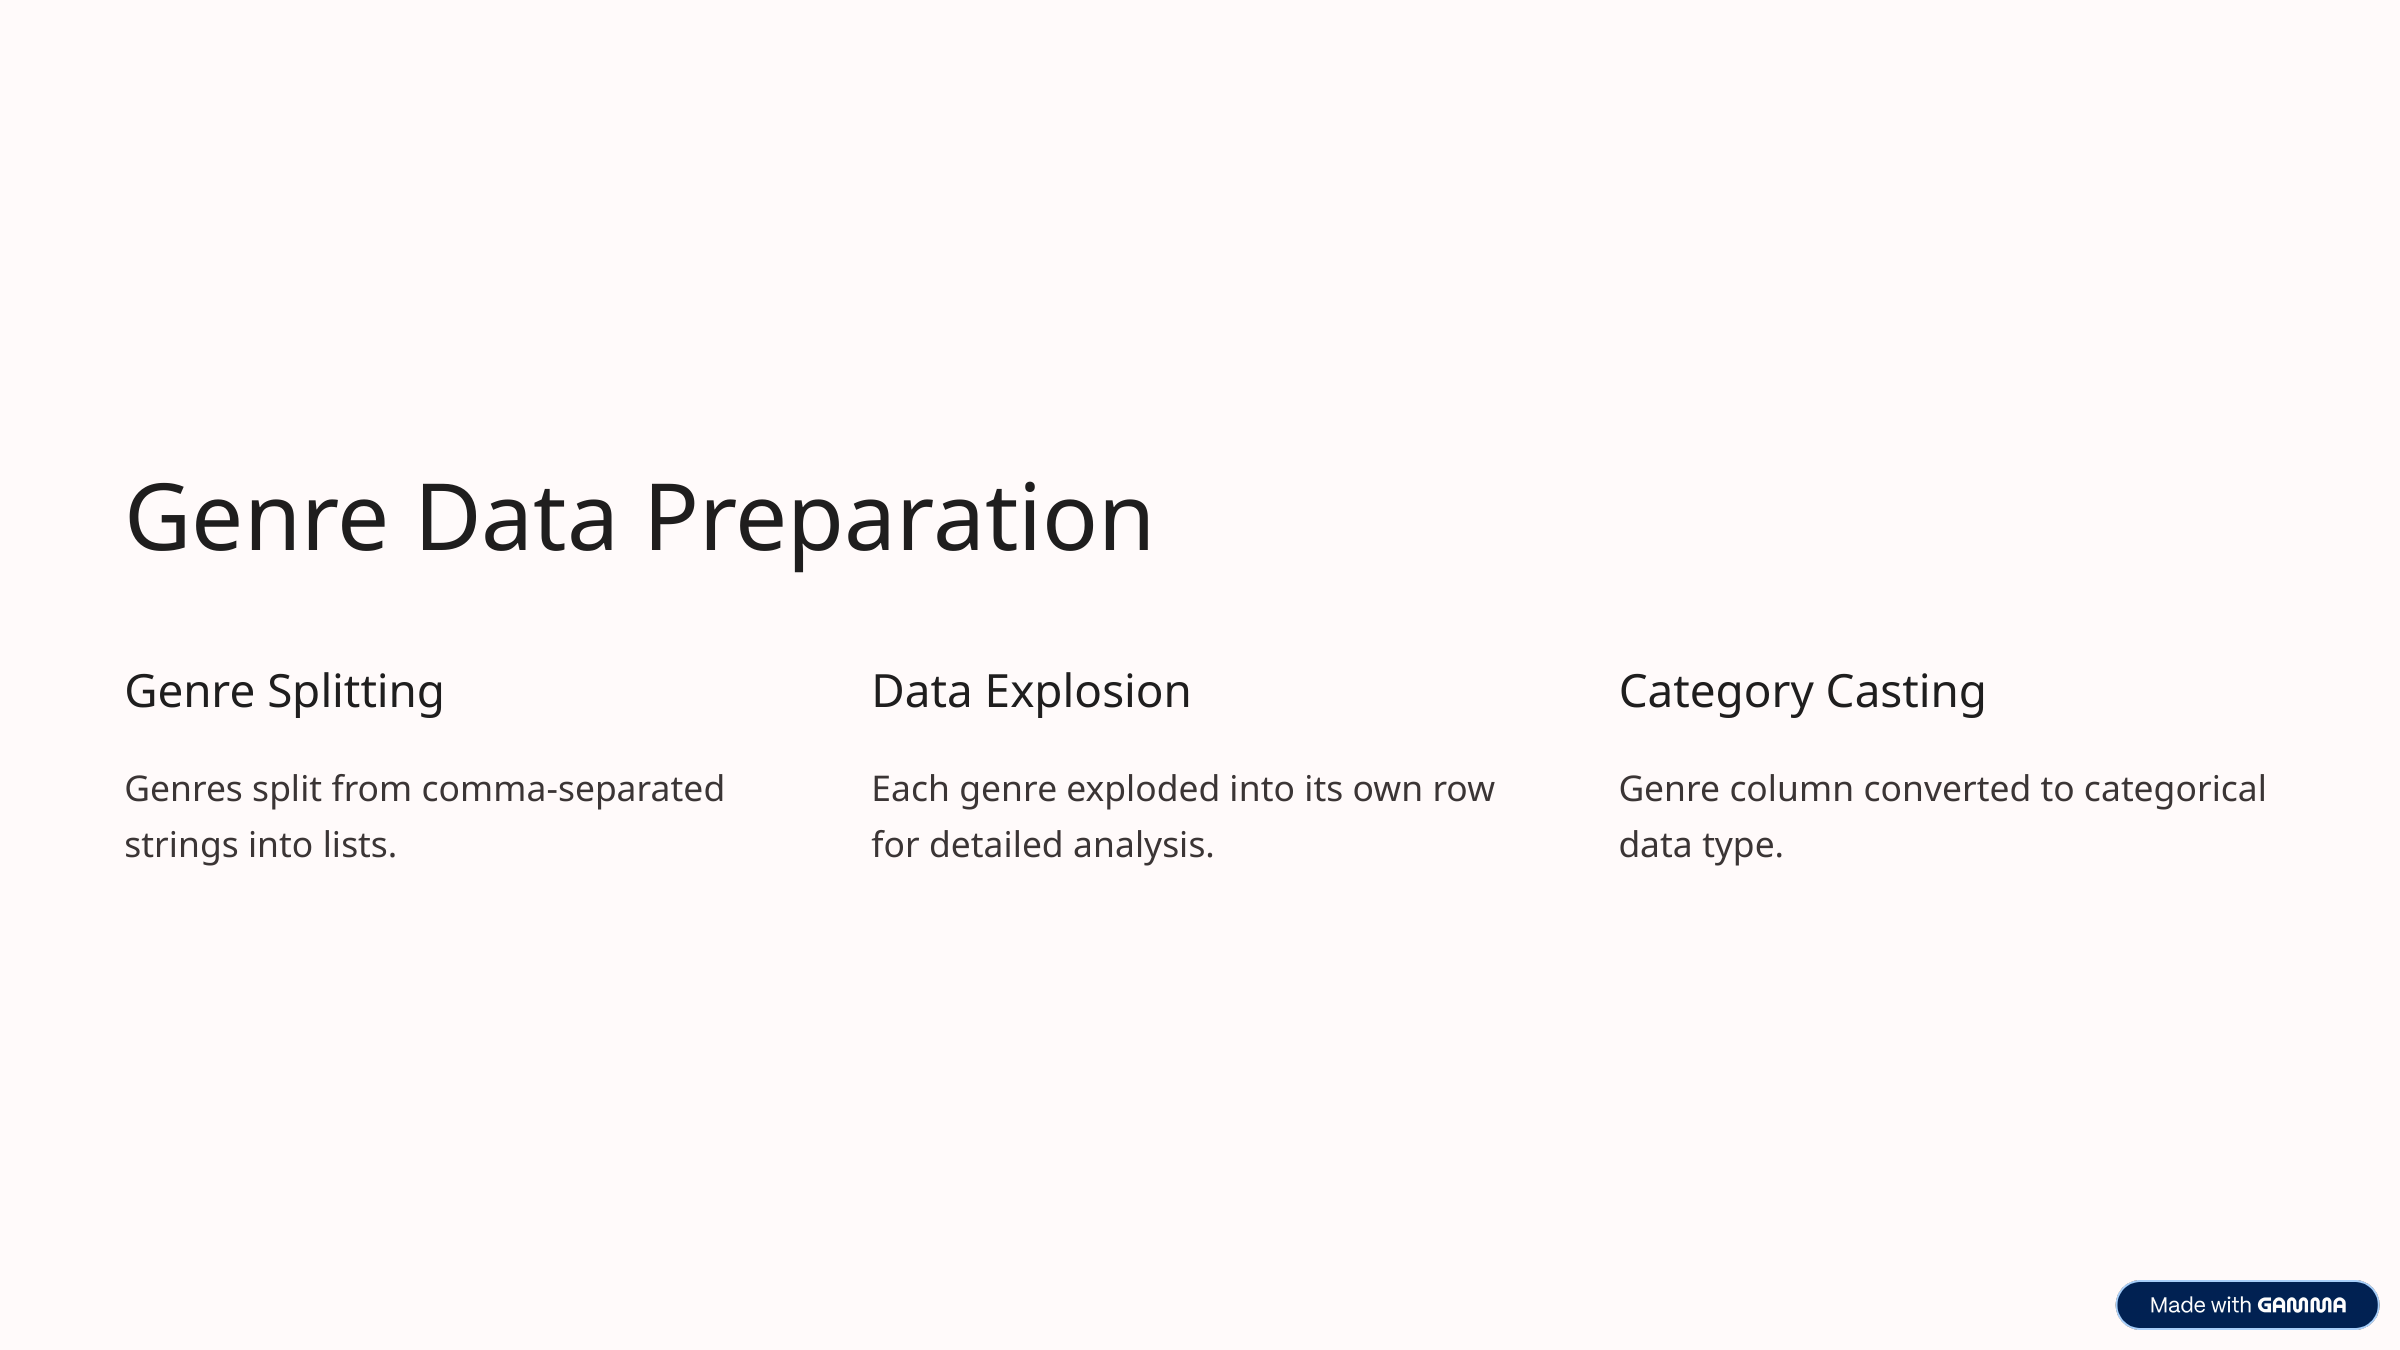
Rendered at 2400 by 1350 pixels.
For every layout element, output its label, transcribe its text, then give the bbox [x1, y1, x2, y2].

text_box Genre Data Preparation [124, 452, 1242, 570]
text_box Genres split from comma-separated strings into lists. [124, 751, 784, 866]
text_box Category Casting [1618, 657, 2087, 717]
text_box Genre column converted to categorical data type. [1618, 751, 2278, 866]
picture [2106, 1271, 2389, 1339]
text_box Genre Splitting [124, 657, 592, 717]
text_box Each genre exploded into its own row for detailed analysis. [871, 751, 1531, 866]
text_box Data Explosion [871, 657, 1340, 717]
